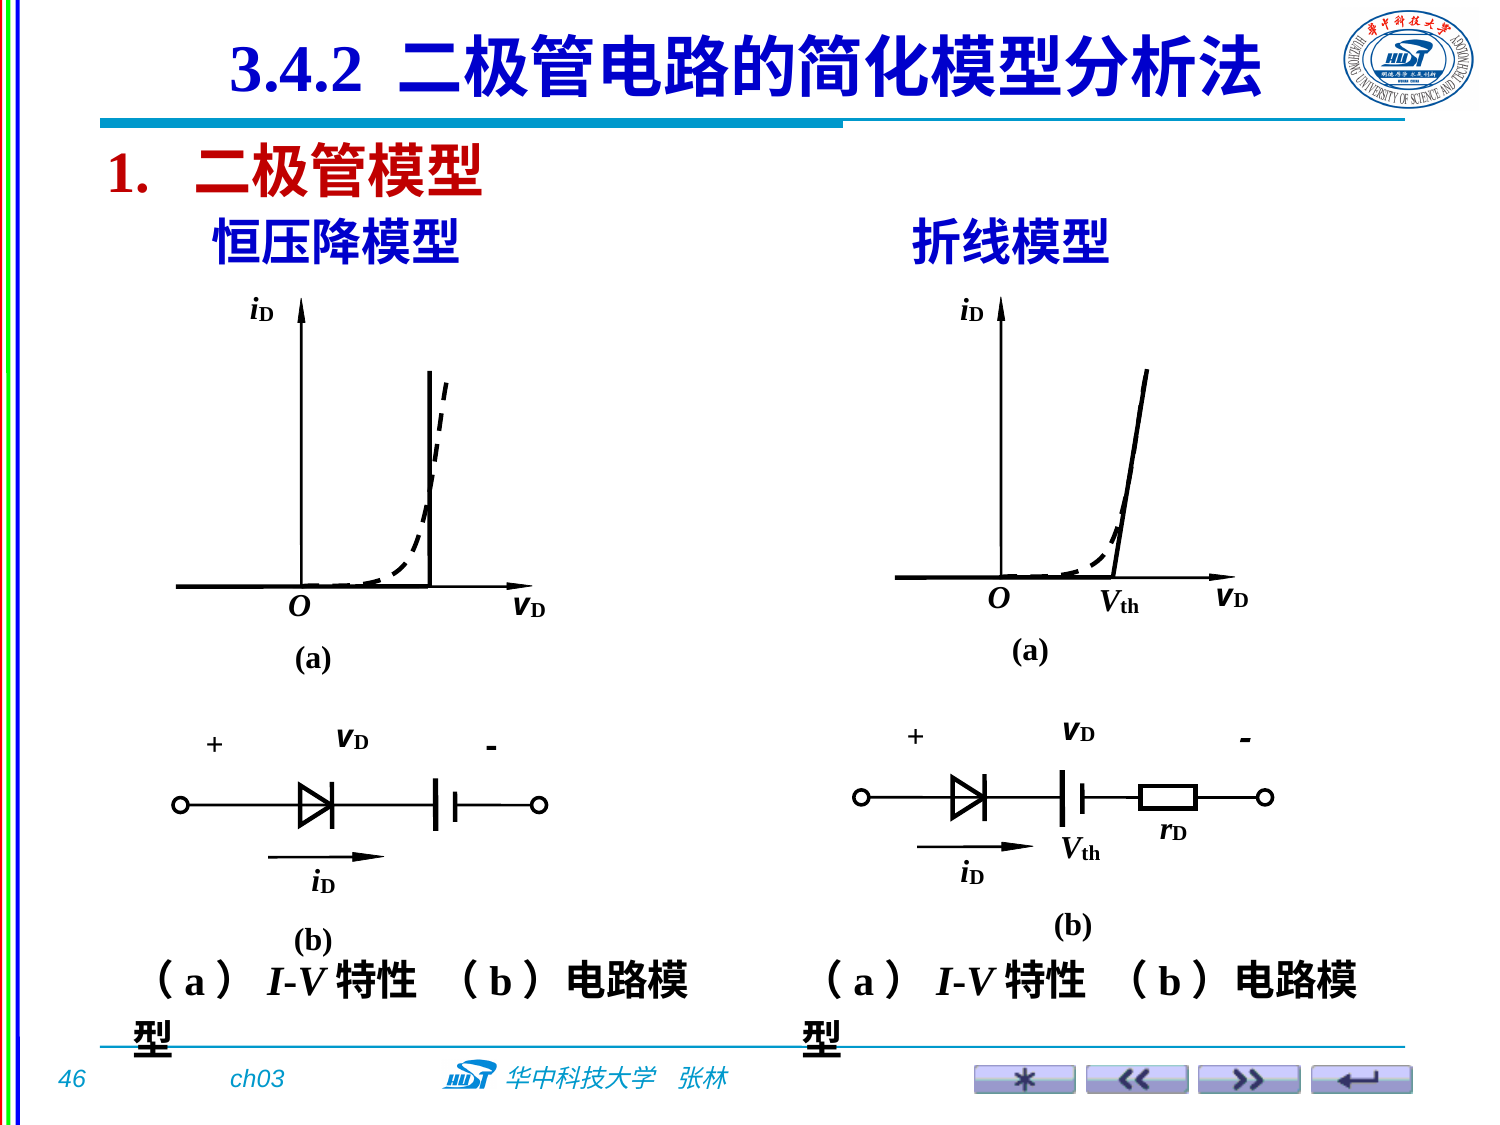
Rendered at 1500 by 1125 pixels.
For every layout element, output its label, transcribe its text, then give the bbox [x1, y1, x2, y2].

picture [1198, 1071, 1301, 1094]
picture [1340, 7, 1479, 111]
picture [1311, 1065, 1413, 1094]
text_box （a）I-V特性 （b）电路模型 [786, 936, 1400, 1071]
picture [1086, 1071, 1189, 1094]
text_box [170, 286, 561, 971]
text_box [851, 286, 1276, 955]
text_box 恒压降模型 [196, 212, 477, 278]
picture [974, 1071, 1076, 1094]
text_box 折线模型 [896, 203, 1127, 278]
text_box 1. 二极管模型 [91, 126, 500, 212]
text_box 3.4.2 二极管电路的简化模型分析法 [141, 17, 1353, 113]
picture [441, 1071, 497, 1089]
text_box （a）I-V特性 （b）电路模型 [117, 936, 731, 1071]
